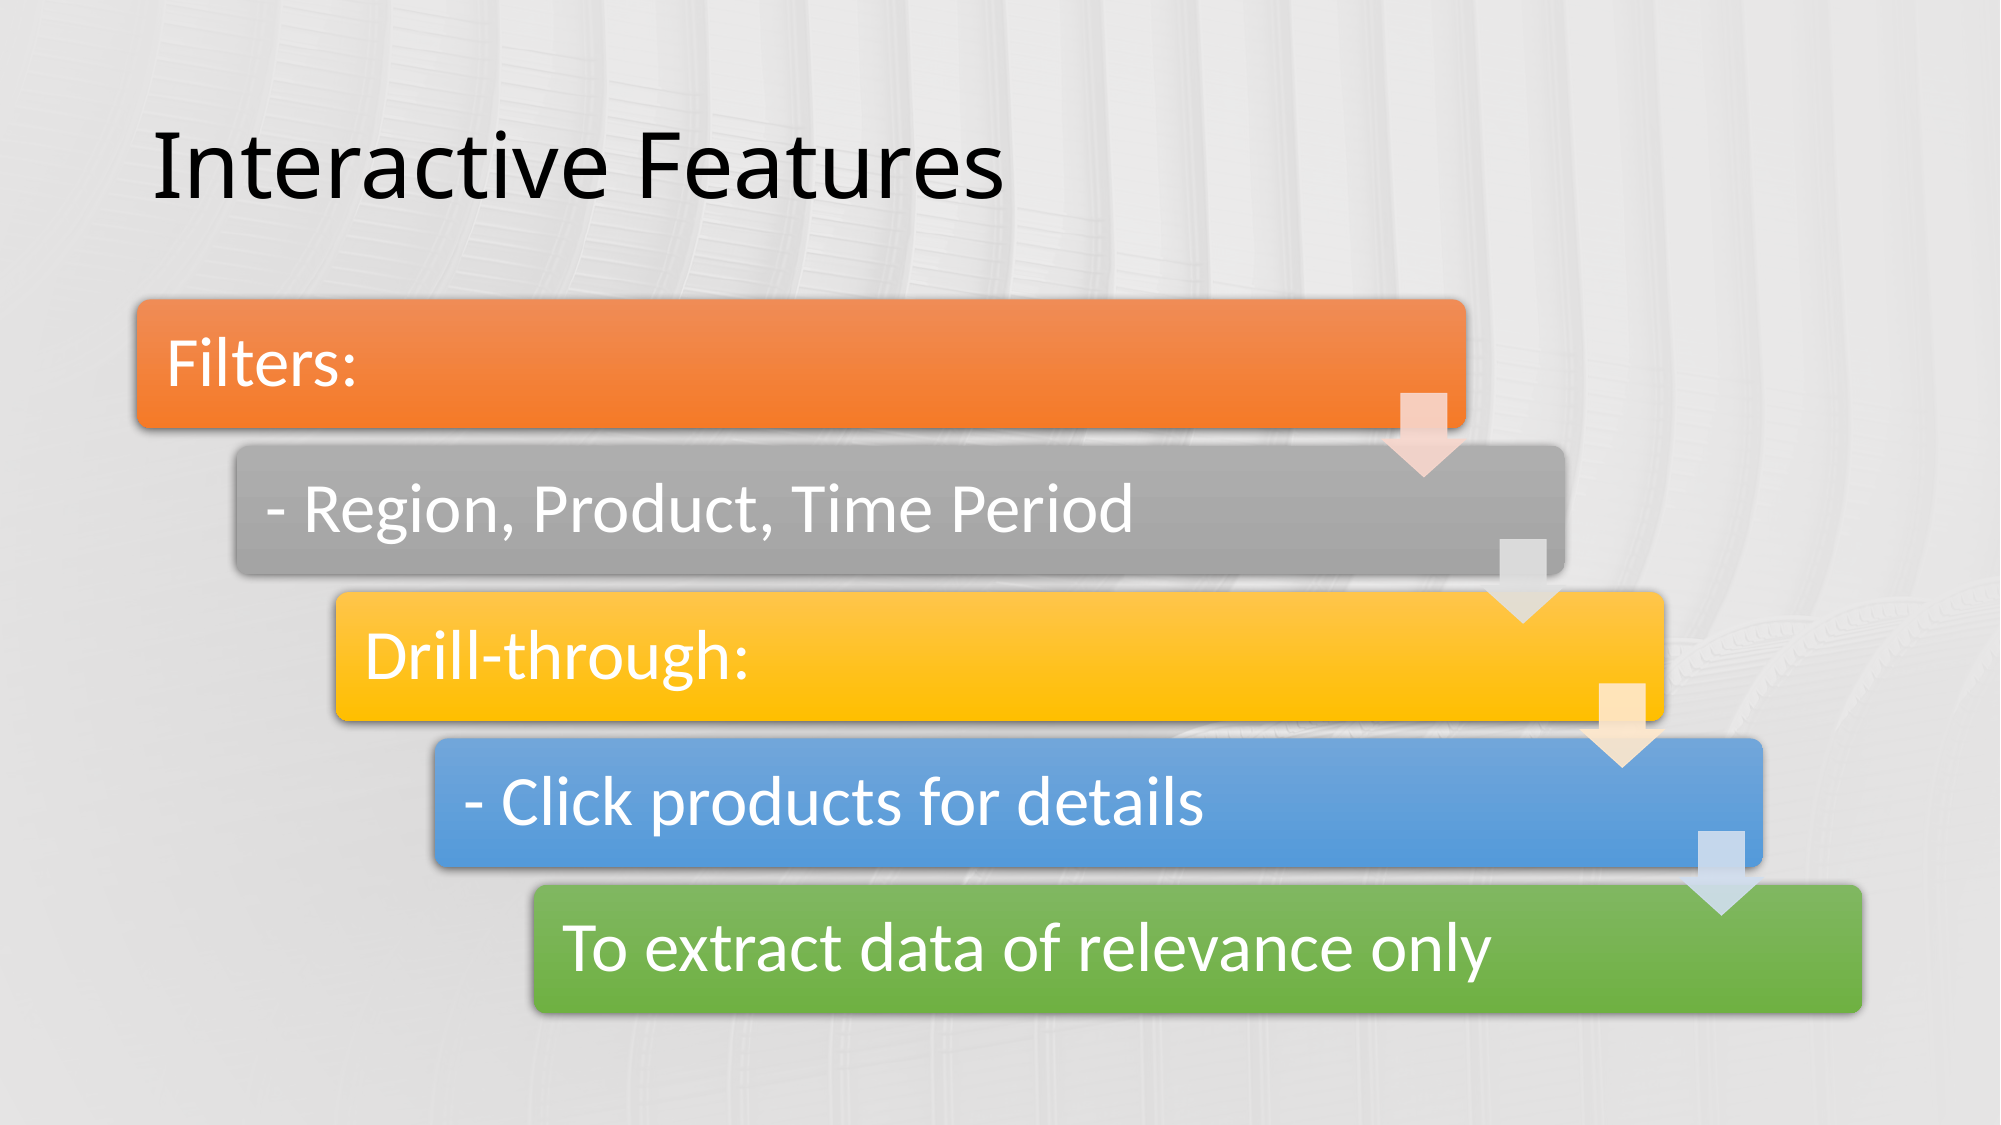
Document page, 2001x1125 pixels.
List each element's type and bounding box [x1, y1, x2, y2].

picture [0, 0, 2000, 1125]
text_box [137, 299, 1863, 1014]
